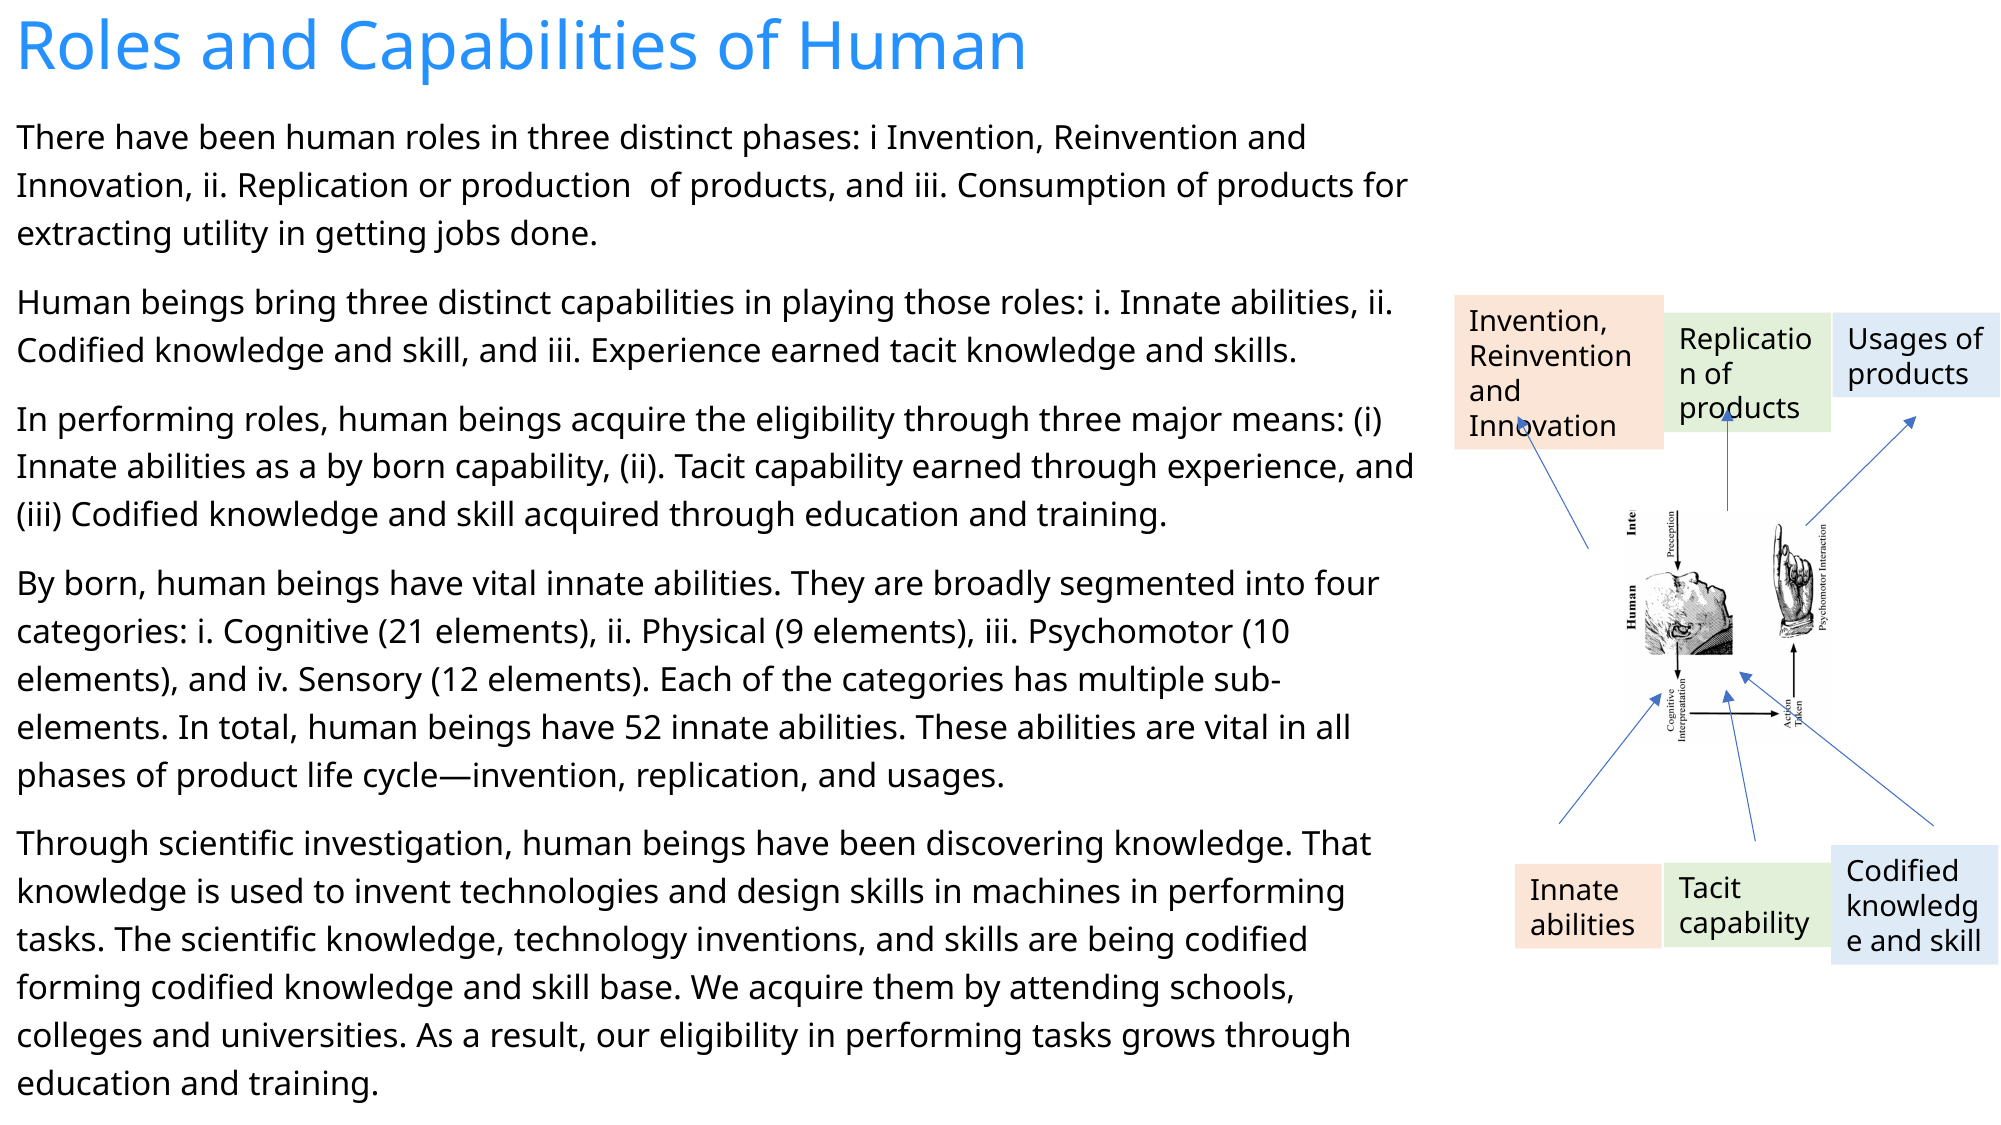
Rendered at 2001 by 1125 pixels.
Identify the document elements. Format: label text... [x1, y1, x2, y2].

list There have been human roles in three distinct phases: i Invention, Reinvention and Innovation, ii. Replication or production of products, and iii. Consumption of products for extracting utility in getting jobs done. Human beings bring three distinct capabilities in playing those roles: i. Innate abilities, ii. Codified knowledge and skill, and iii. Experience earned tacit knowledge and skills. In performing roles, human beings acquire the eligibility through three major means: (i) Innate abilities as a by born capability, (ii). Tacit capability earned through experience, and (iii) Codified knowledge and skill acquired through education and training. By born, human beings have vital innate abilities. They are broadly segmented into four categories: i. Cognitive (21 elements), ii. Physical (9 elements), iii. Psychomotor (10 elements), and iv. Sensory (12 elements). Each of the categories has multiple sub-elements. In total, human beings have 52 innate abilities. These abilities are vital in all phases of product life cycle—invention, replication, and usages. Through scientific investigation, human beings have been discovering knowledge. That knowledge is used to invent technologies and design skills in machines in performing tasks. The scientific knowledge, technology inventions, and skills are being codified forming codified knowledge and skill base. We acquire them by attending schools, colleges and universities. As a result, our eligibility in performing tasks grows through education and training. Furthermore, we acquire and fine tune knowledge and skill through experience. This forms in tacit form--implicit knowledge and skill or implied without being stated. [1, 101, 1440, 1125]
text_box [1726, 689, 1756, 842]
text_box Innate abilities [1515, 863, 1662, 949]
text_box Invention, Reinvention and Innovation [1454, 294, 1664, 450]
title Roles and Capabilities of Human [0, 0, 1725, 111]
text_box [1517, 416, 1589, 549]
picture [1611, 511, 1844, 742]
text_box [1739, 671, 1934, 826]
text_box Codified knowledge and skill [1831, 845, 1999, 965]
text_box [1559, 692, 1662, 824]
text_box Replication of products [1663, 312, 1832, 433]
text_box Usages of products [1832, 312, 2000, 398]
text_box Tacit capability [1663, 862, 1831, 948]
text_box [1805, 416, 1917, 526]
